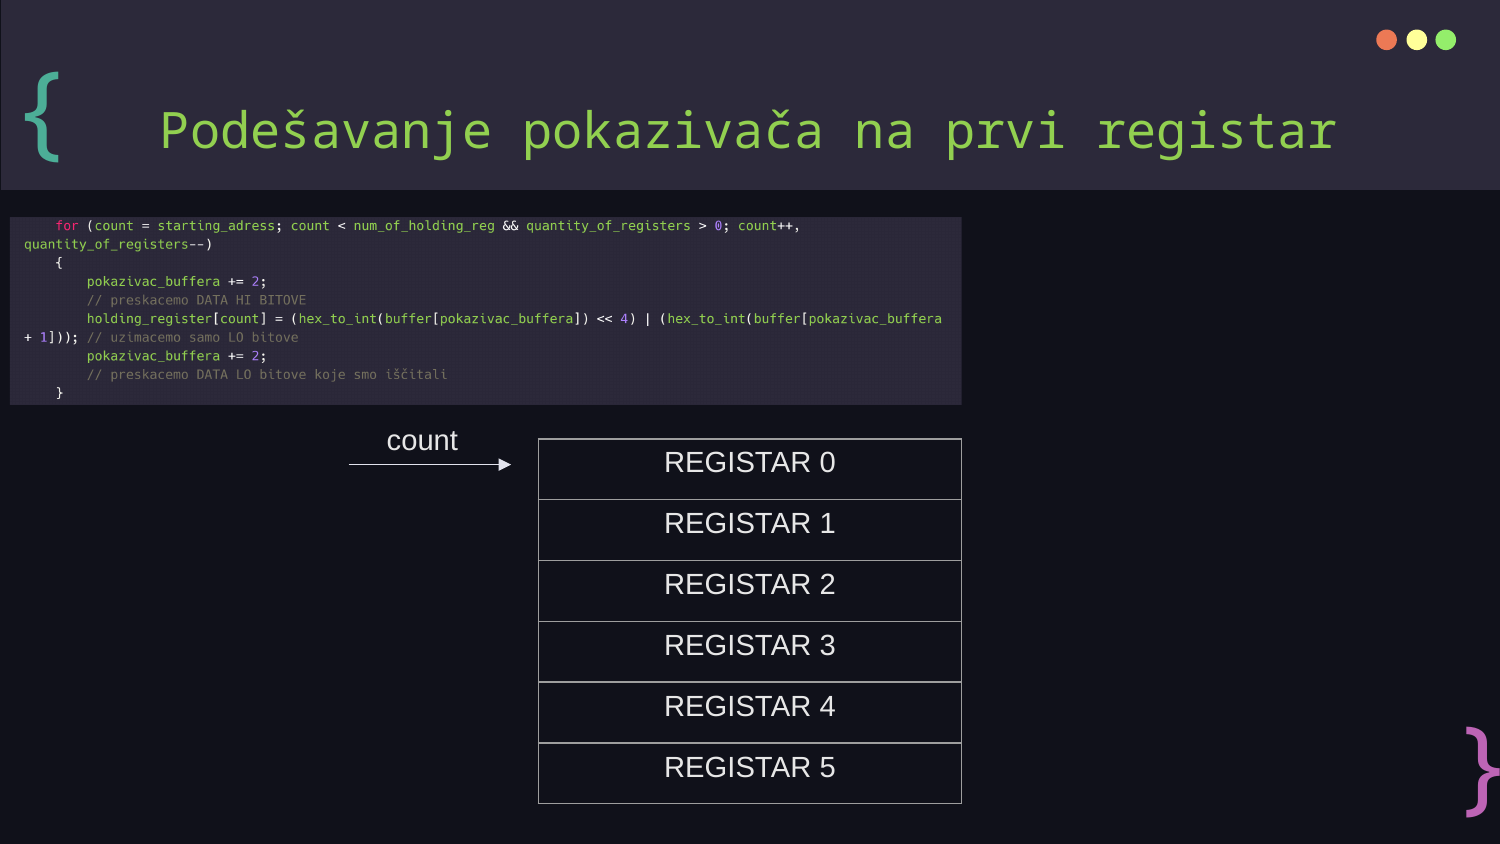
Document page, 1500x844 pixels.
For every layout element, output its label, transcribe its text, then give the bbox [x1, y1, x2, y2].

table_cell REGISTAR 1 [539, 500, 961, 560]
picture [9, 217, 962, 406]
table_cell REGISTAR 2 [539, 561, 961, 621]
table_cell REGISTAR 4 [539, 683, 961, 742]
text_box { [7, 27, 124, 171]
table_header REGISTAR 0 [539, 440, 961, 499]
table_cell REGISTAR 5 [539, 744, 961, 803]
text_box } [1448, 697, 1500, 822]
text_box count [371, 413, 474, 463]
table_cell REGISTAR 3 [539, 622, 961, 681]
title Podešavanje pokazivača na prvi registar [124, 72, 1382, 167]
